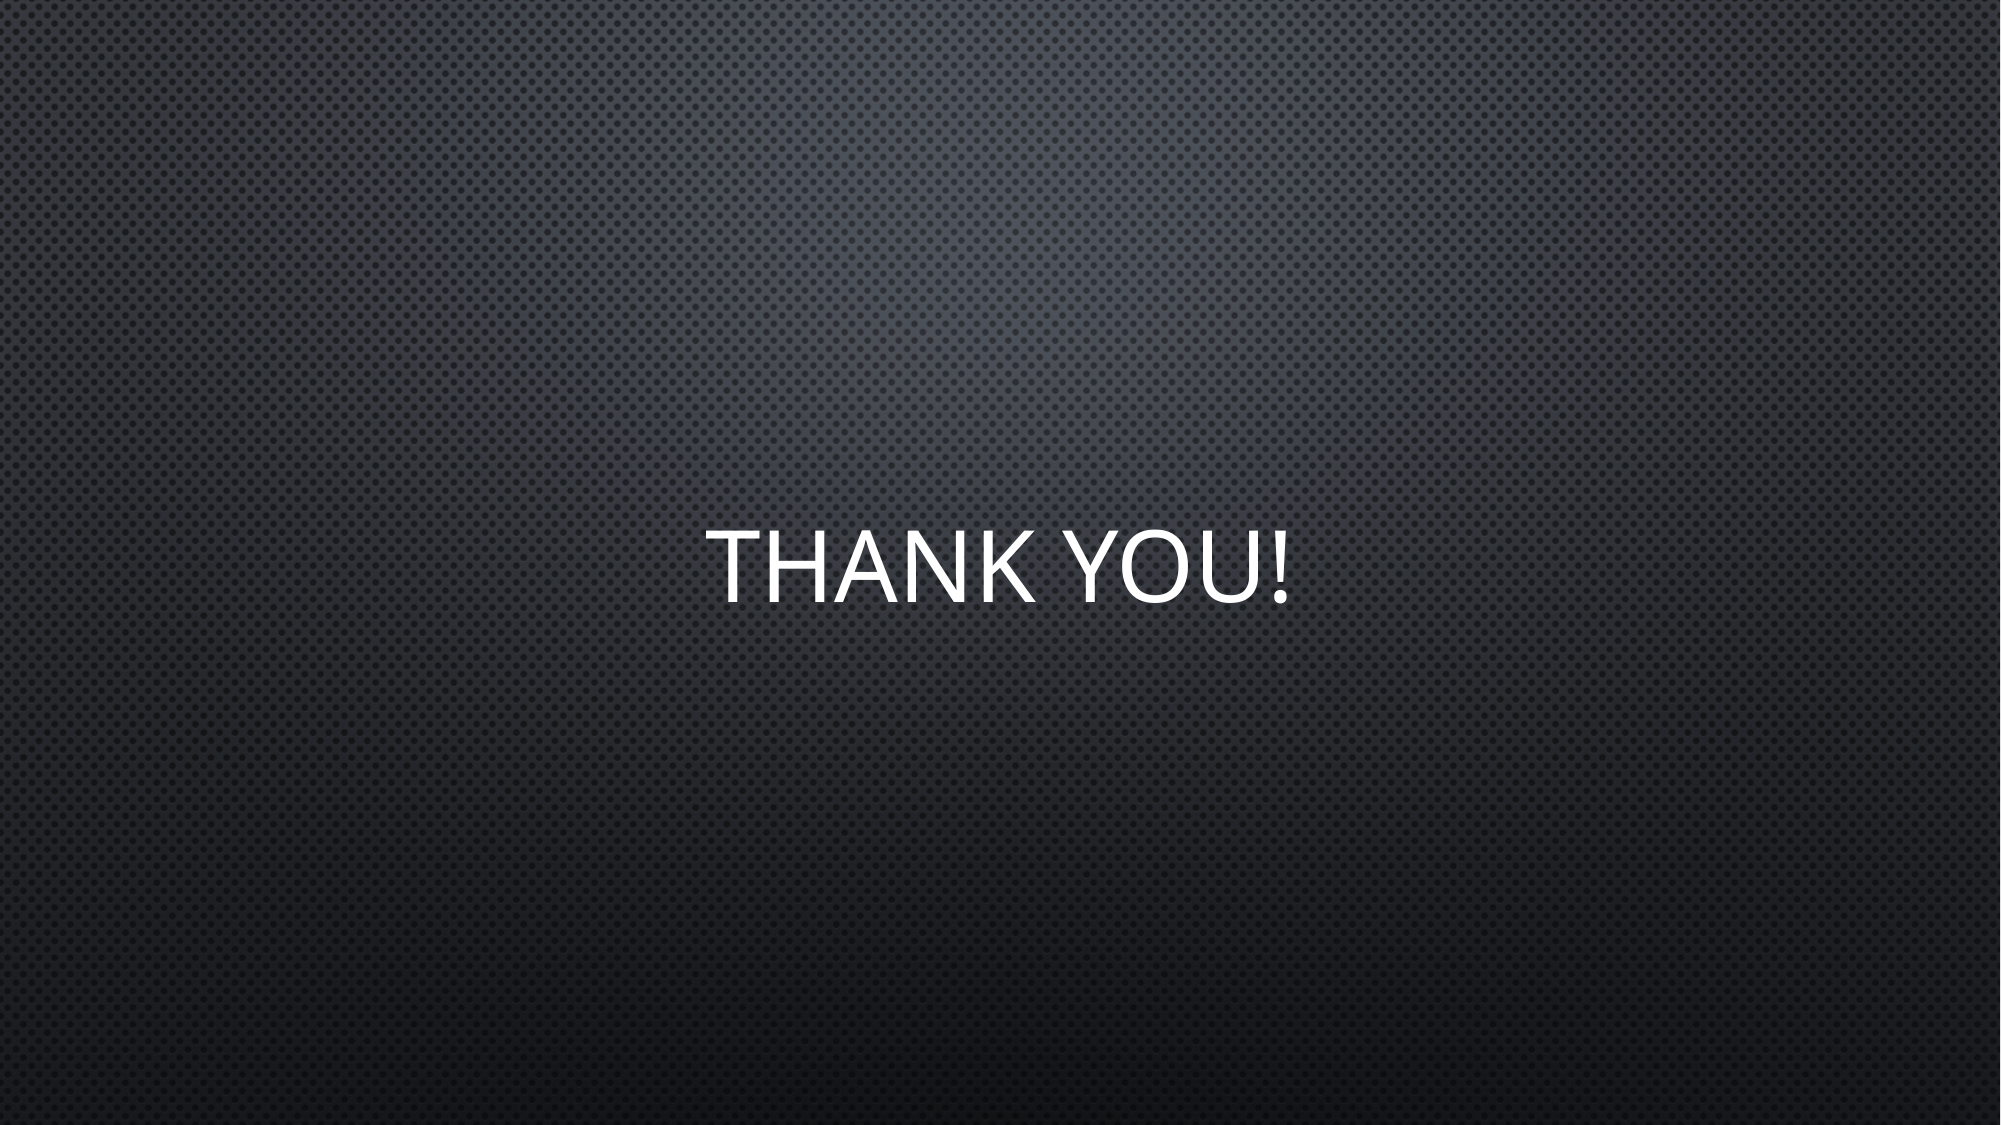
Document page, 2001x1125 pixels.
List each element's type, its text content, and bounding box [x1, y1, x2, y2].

title THANK YOU! [187, 406, 1813, 719]
